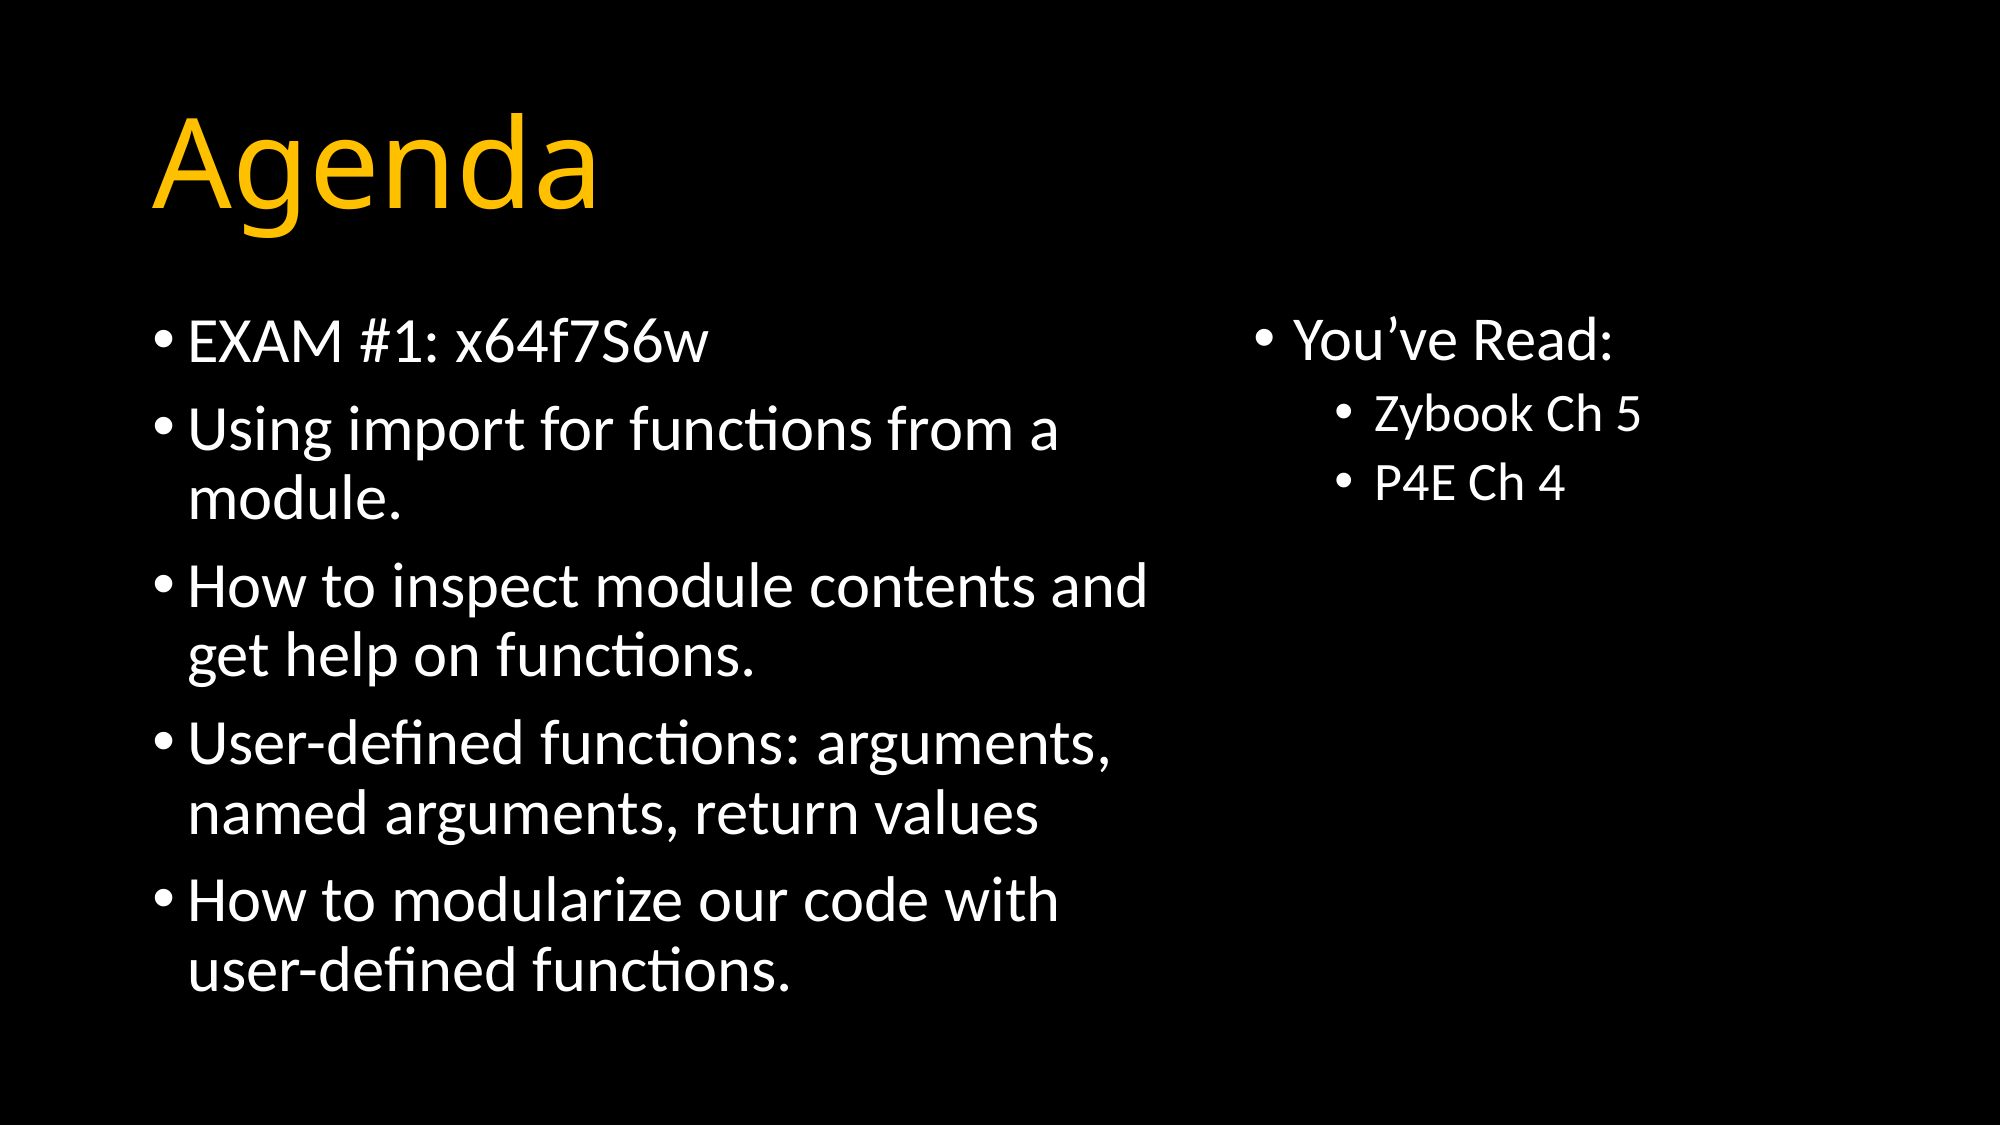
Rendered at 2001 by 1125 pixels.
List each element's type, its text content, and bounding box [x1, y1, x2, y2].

list EXAM #1: x64f7S6w Using import for functions from a module. How to inspect module contents and get help on functions. User-defined functions: arguments, named arguments, return values How to modularize our code with user-defined functions. [137, 299, 1219, 1014]
list You’ve Read: Zybook Ch 5 P4E Ch 4 [1238, 299, 1863, 1014]
title Agenda [137, 59, 1863, 278]
